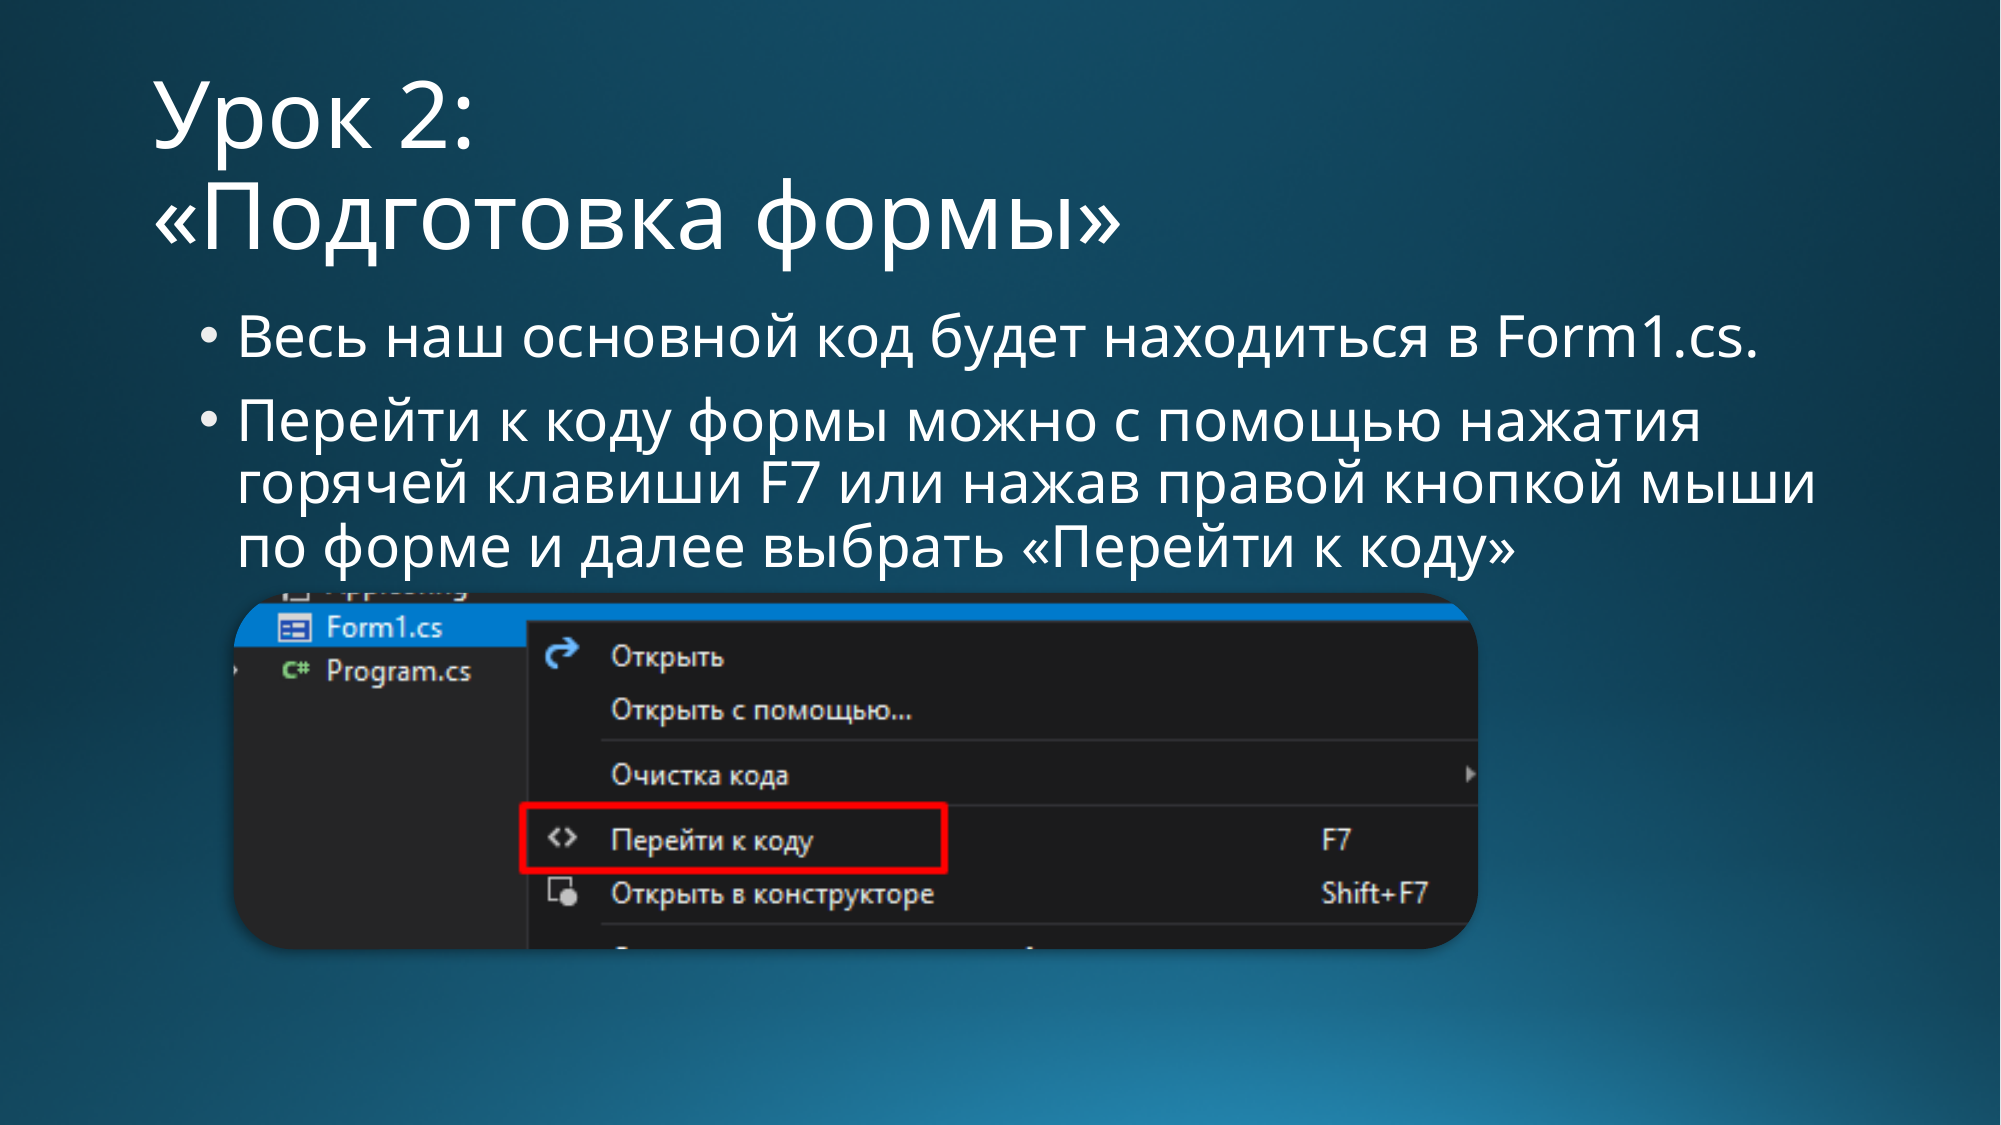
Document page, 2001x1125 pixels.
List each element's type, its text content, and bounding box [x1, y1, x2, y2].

title Урок 2: «Подготовка формы» [137, 59, 1863, 278]
picture [0, 0, 2001, 1125]
list Весь наш основной код будет находиться в Form1.cs. Перейти к коду формы можно с помощью нажатия горячей клавиши F7 или нажав правой кнопкой мыши по форме и далее выбрать «Перейти к коду» [183, 299, 1863, 1014]
